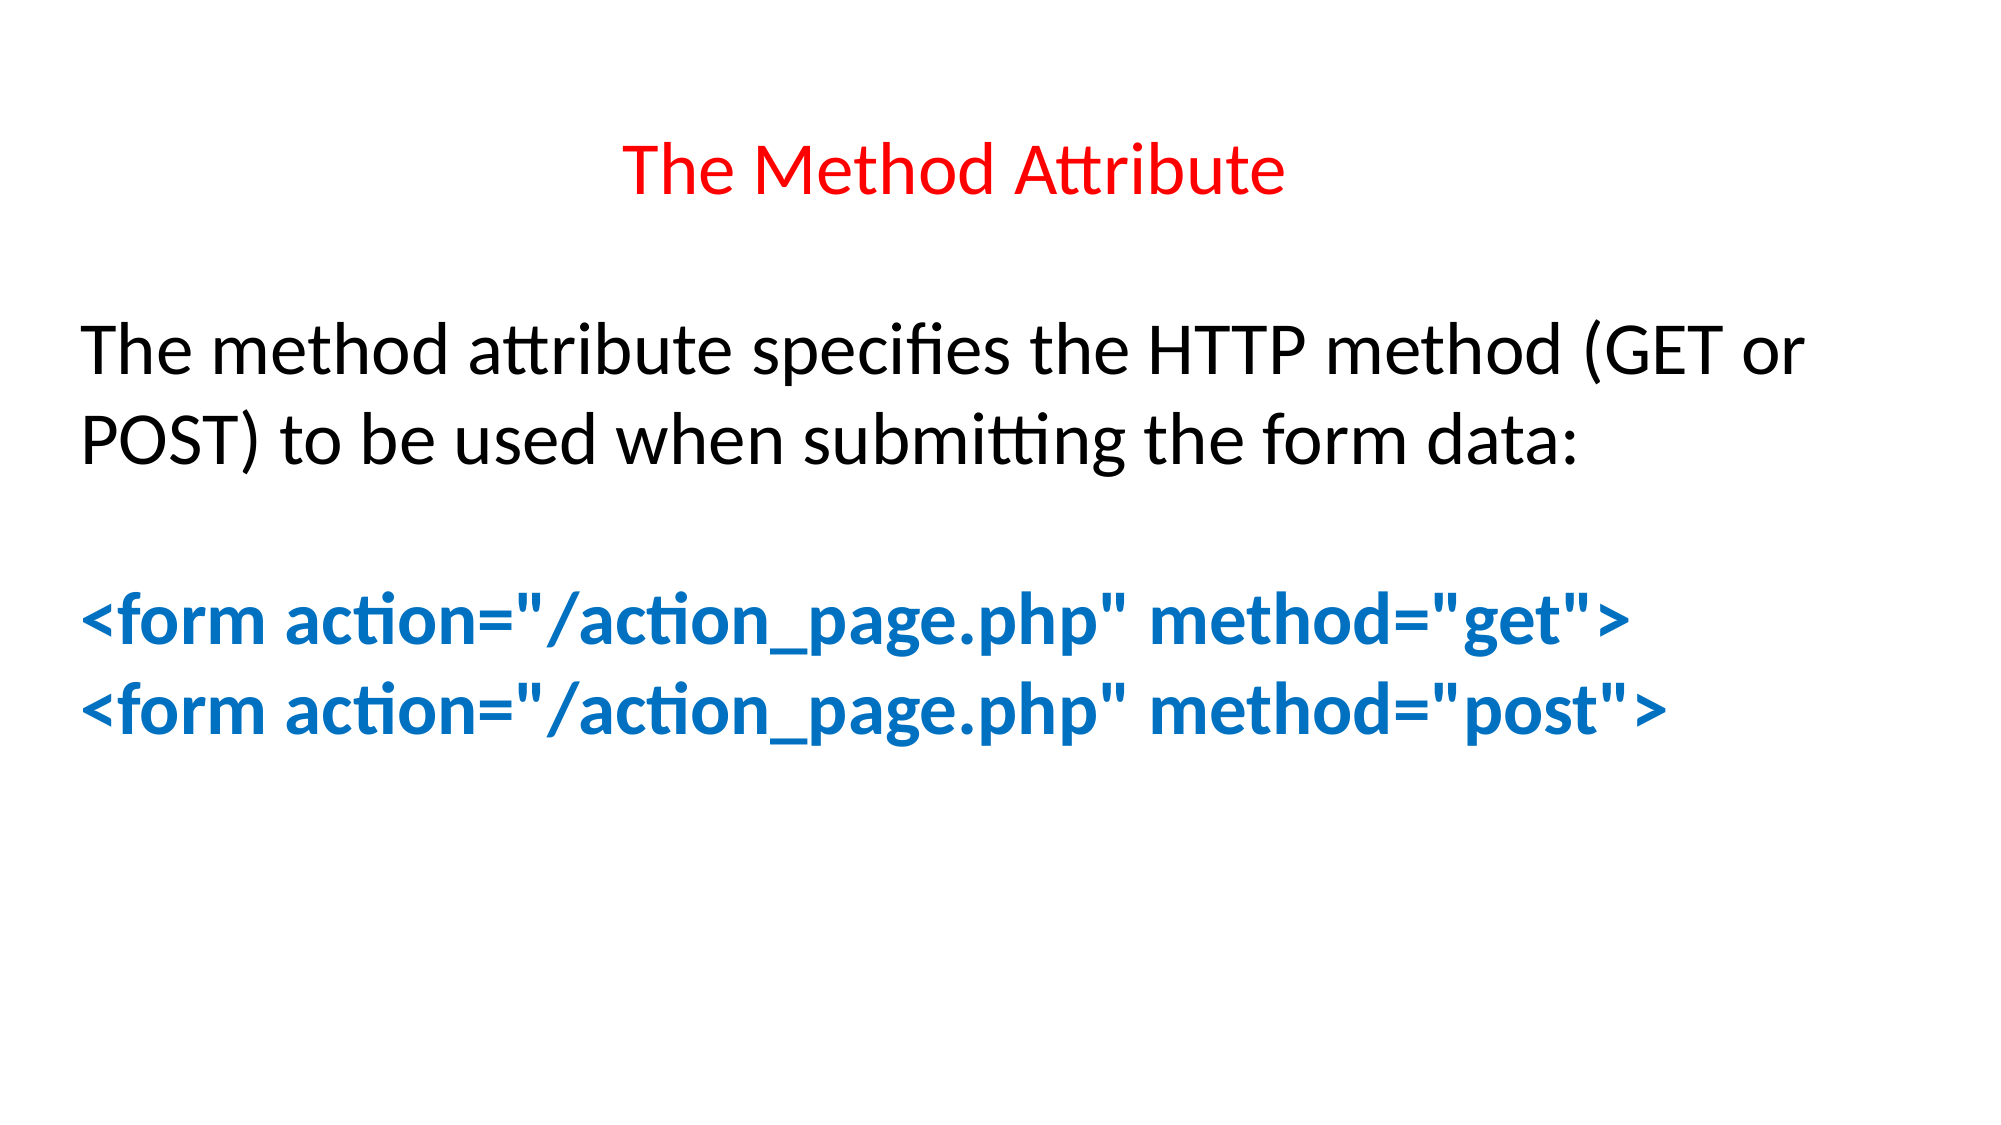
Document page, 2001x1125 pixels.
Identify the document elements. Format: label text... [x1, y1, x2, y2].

text_box The Method Attribute The method attribute specifies the HTTP method (GET or POST) to be used when submitting the form data: <form action="/action_page.php" method="get"> <form action="/action_page.php" method="post"> [65, 111, 1845, 937]
